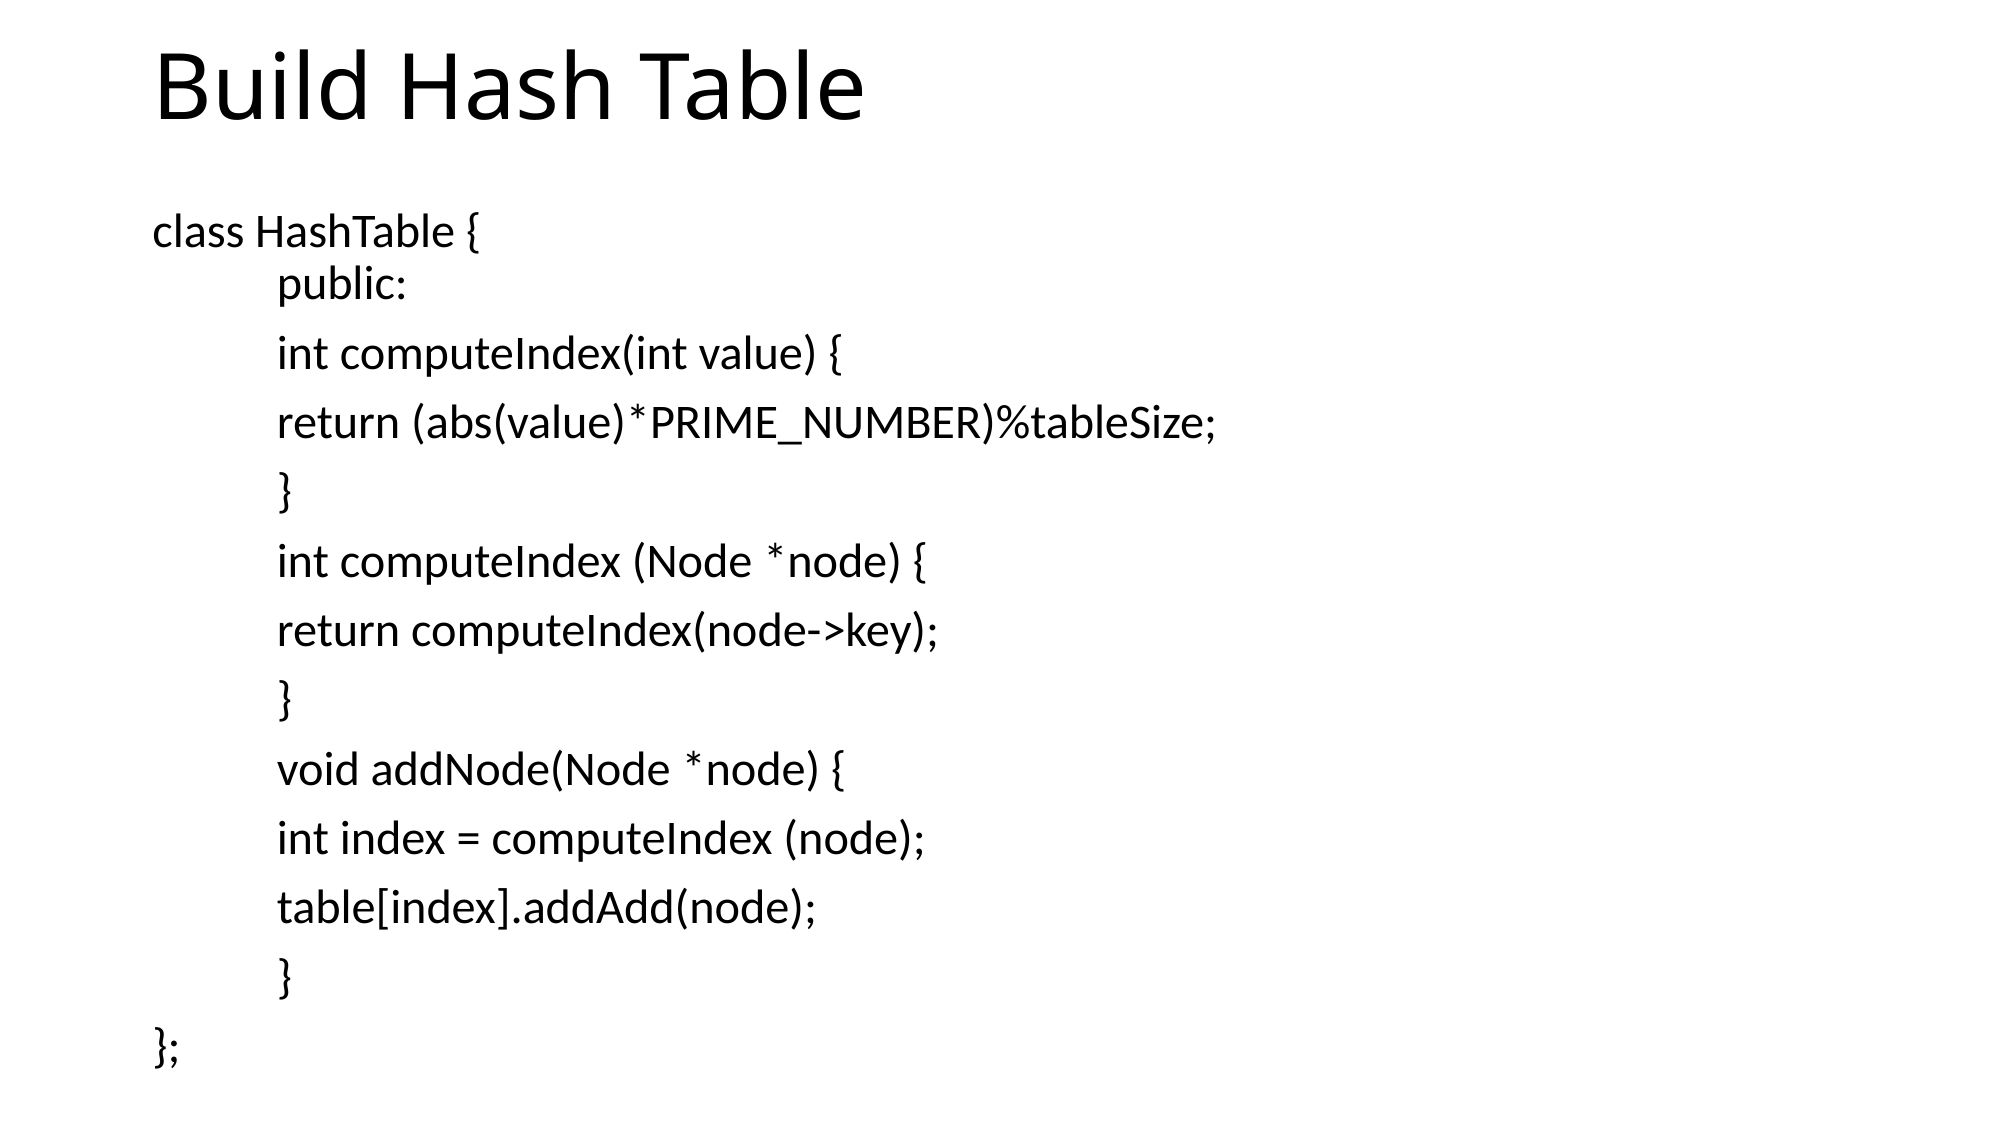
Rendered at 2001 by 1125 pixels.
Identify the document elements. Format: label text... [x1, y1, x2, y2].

title Build Hash Table [137, 0, 1863, 198]
list class HashTable { public: int computeIndex(int value) { return (abs(value)*PRIME_NUMBER)%tableSize; } int computeIndex (Node *node) { return computeIndex(node->key); } void addNode(Node *node) { int index = computeIndex (node); table[index].addAdd(node); } }; [137, 198, 1863, 1084]
